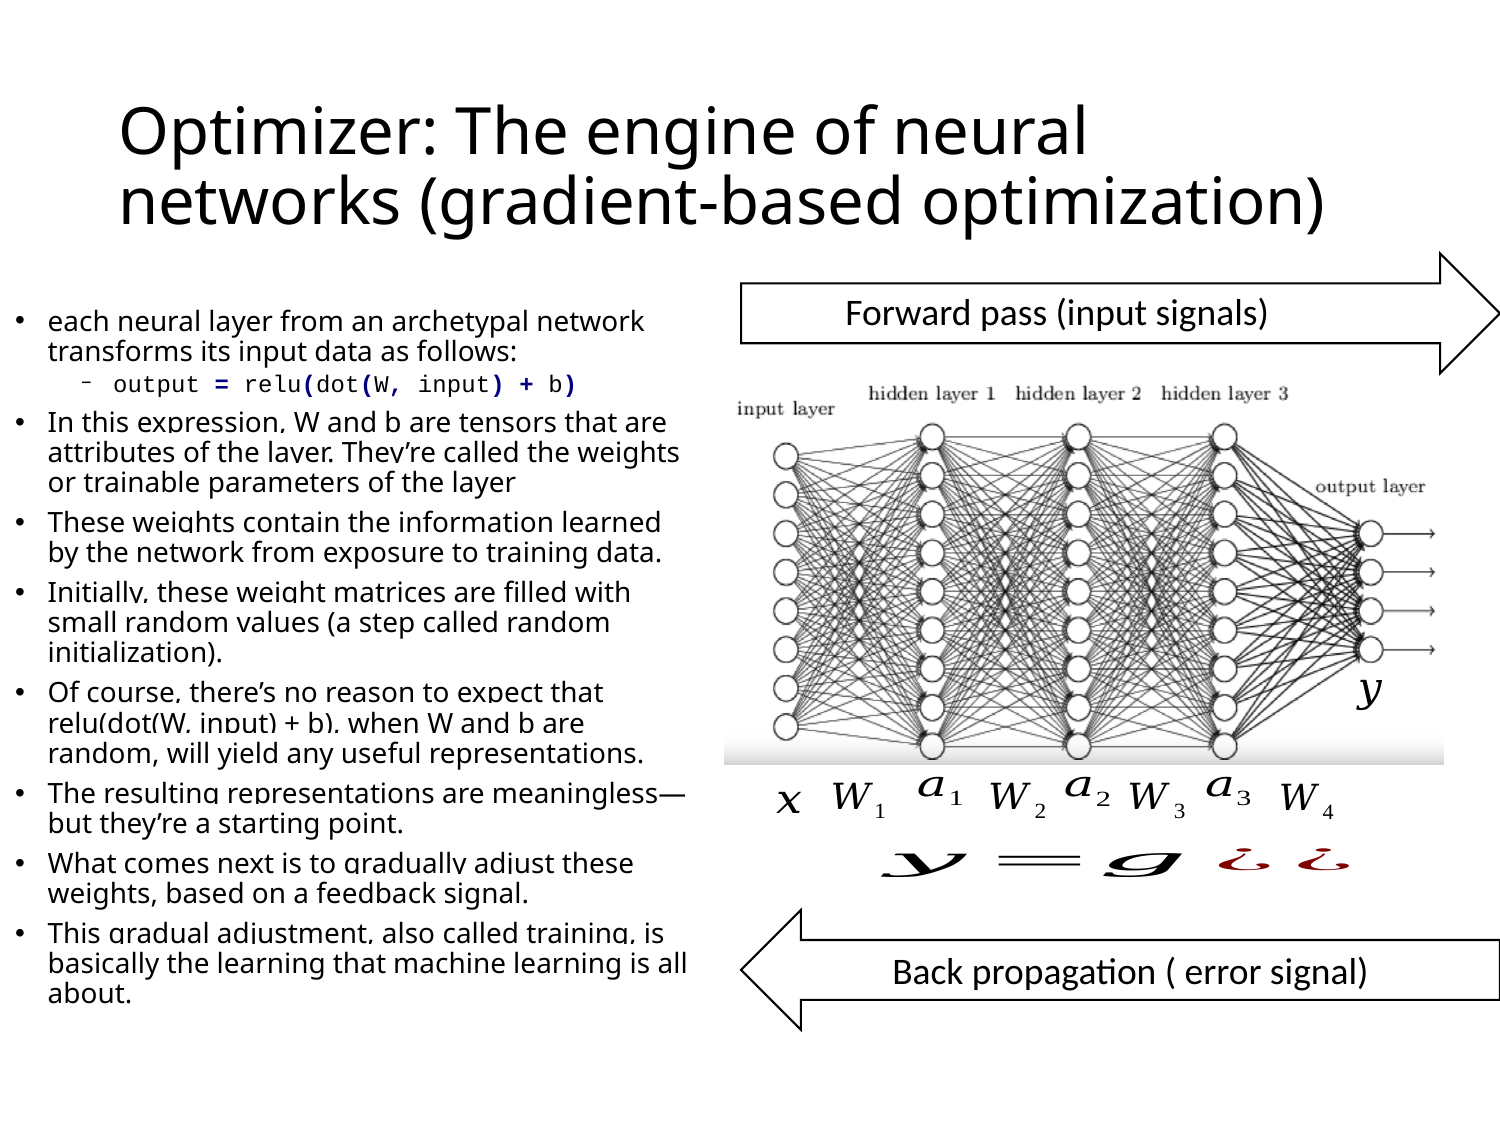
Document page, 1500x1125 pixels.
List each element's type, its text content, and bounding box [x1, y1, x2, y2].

title Optimizer: The engine of neural networks (gradient-based optimization) [103, 59, 1397, 278]
text_box [740, 251, 1500, 373]
text_box [739, 907, 1500, 1033]
picture [724, 373, 1444, 765]
list each neural layer from an archetypal network transforms its input data as follows: output = relu(dot(W, input) + b) In this expression, W and b are tensors that are attributes of the layer. They’re called the weights or trainable parameters of the layer These weights contain the information learned by the network from exposure to training data. Initially, these weight matrices are filled with small random values (a step called random initialization). Of course, there’s no reason to expect that relu(dot(W, input) + b), when W and b are random, will yield any useful representations. The resulting representations are meaningless—but they’re a starting point. What comes next is to gradually adjust these weights, based on a feedback signal. This gradual adjustment, also called training, is basically the learning that machine learning is all about. [0, 299, 714, 1047]
